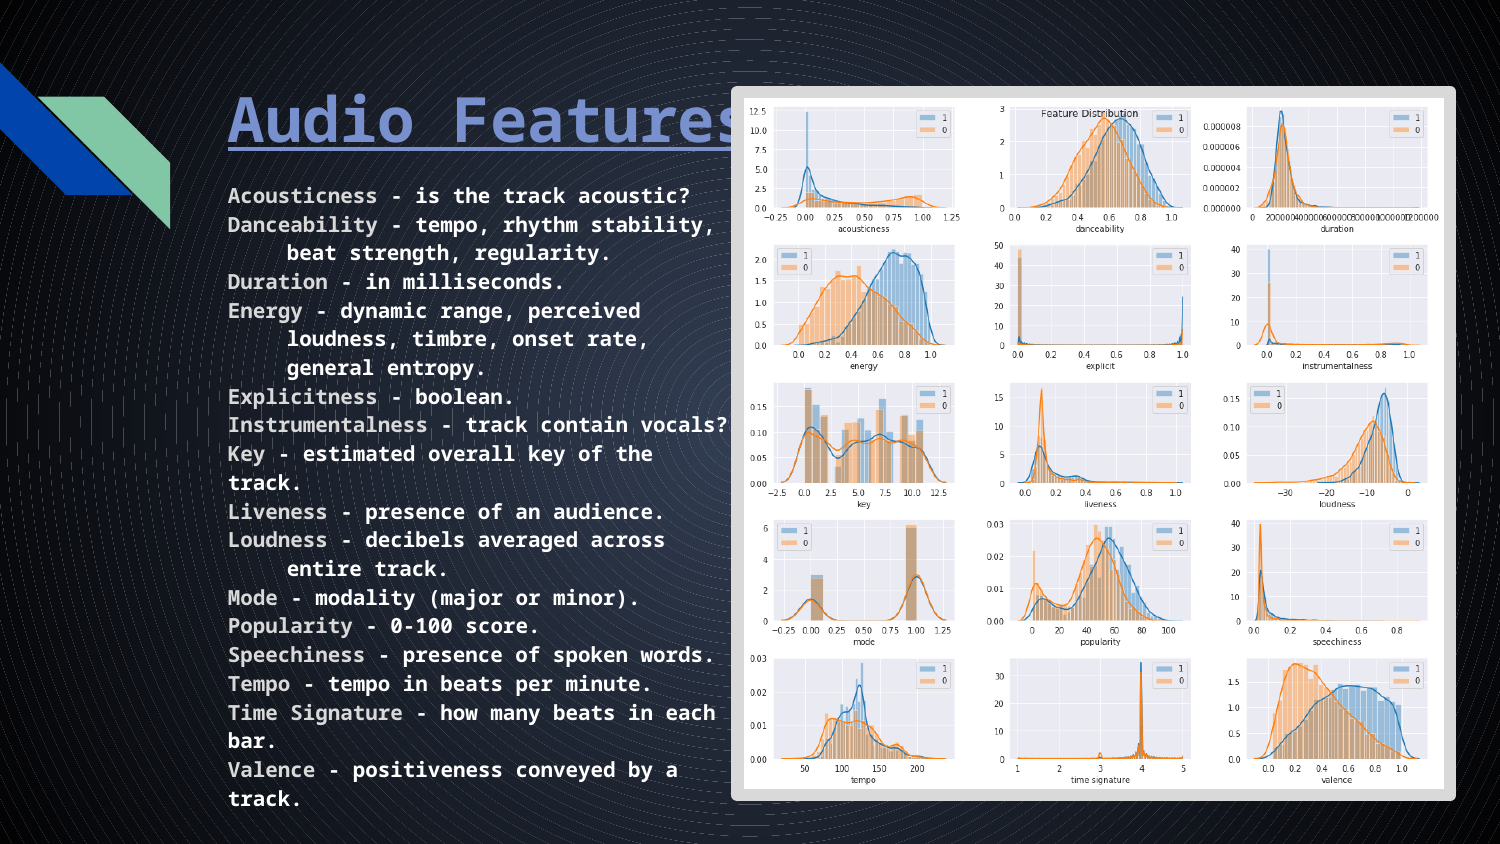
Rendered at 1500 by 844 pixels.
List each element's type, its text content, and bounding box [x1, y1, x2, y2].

list Acousticness - is the track acoustic? Danceability - tempo, rhythm stability, beat strength, regularity. Duration - in milliseconds. Energy - dynamic range, perceived loudness, timbre, onset rate, general entropy. Explicitness - boolean. Instrumentalness - track contain vocals? Key - estimated overall key of the track. Liveness - presence of an audience. Loudness - decibels averaged across entire track. Mode - modality (major or minor). Popularity - 0-100 score. Speechiness - presence of spoken words. Tempo - tempo in beats per minute. Time Signature - how many beats in each bar. Valence - positiveness conveyed by a track. [212, 163, 744, 829]
title Audio Features [212, 64, 836, 163]
picture [743, 97, 1445, 790]
